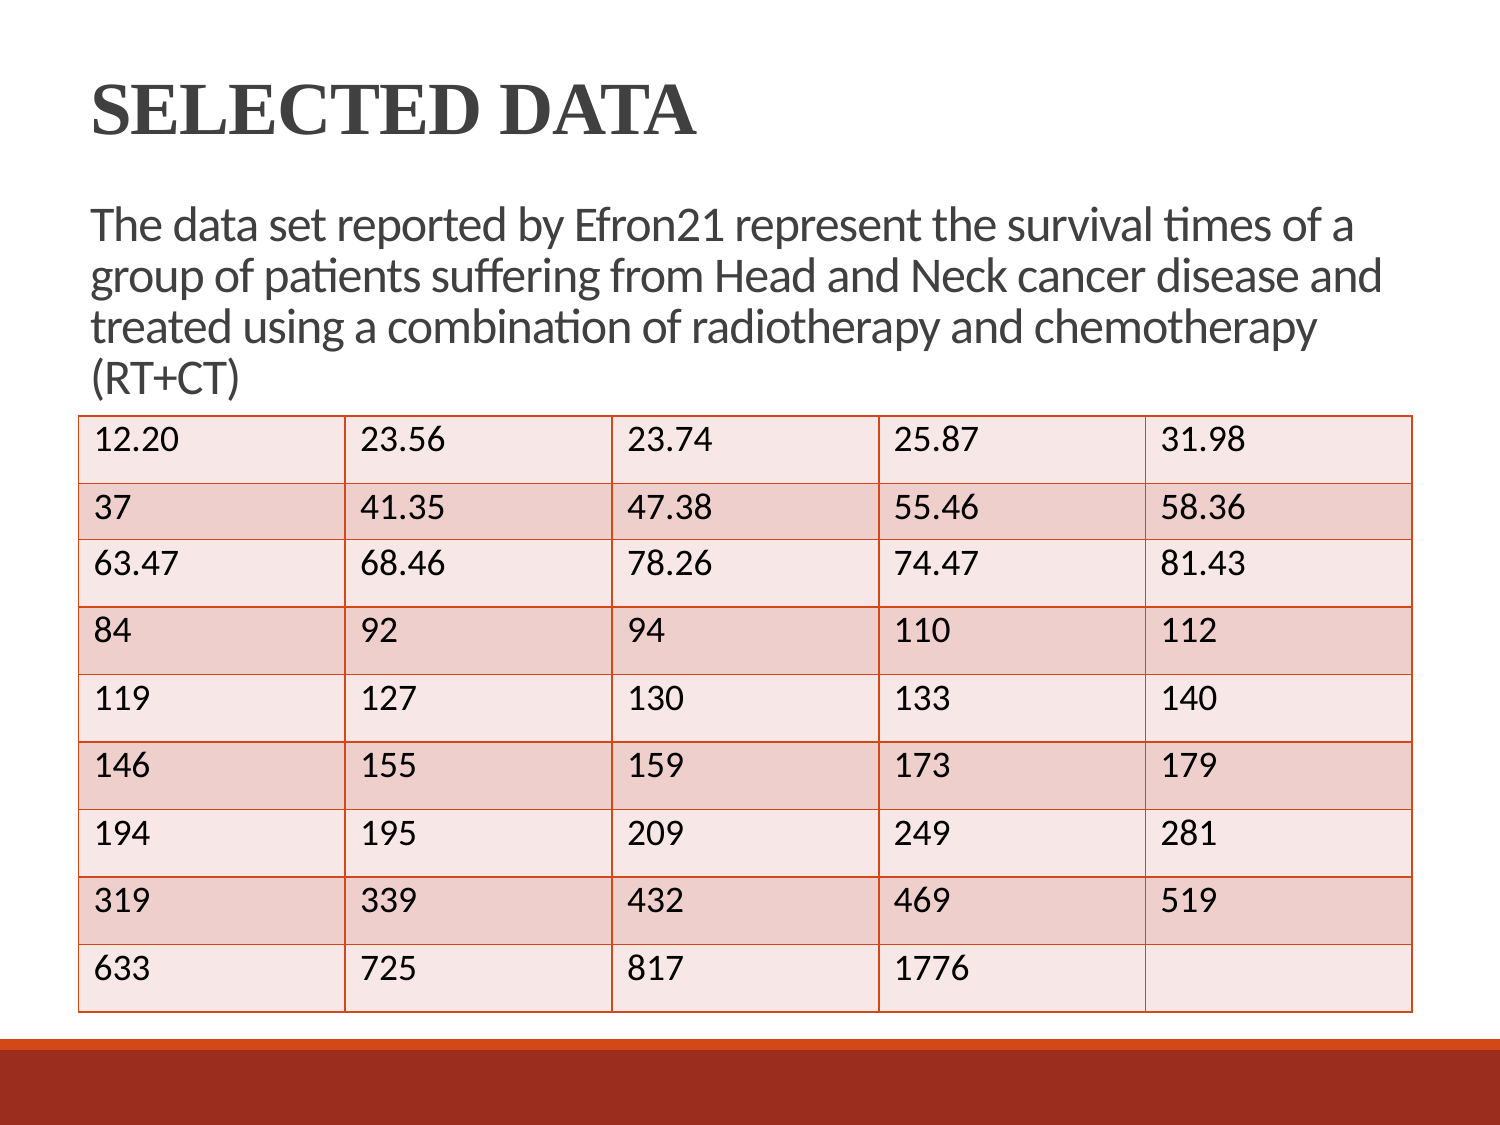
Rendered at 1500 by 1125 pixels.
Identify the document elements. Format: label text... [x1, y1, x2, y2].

table_cell 159 [613, 743, 878, 809]
table_cell 519 [1146, 878, 1411, 944]
table_cell 133 [880, 675, 1145, 741]
table_cell [1146, 945, 1411, 1011]
table_cell 249 [880, 810, 1145, 876]
table_cell 281 [1146, 810, 1411, 876]
table_cell 339 [346, 878, 611, 944]
table_cell 41.35 [346, 484, 611, 539]
table_header 25.87 [880, 417, 1145, 483]
table_cell 130 [613, 675, 878, 741]
table_cell 432 [613, 878, 878, 944]
table_cell 55.46 [880, 484, 1145, 539]
table_cell 209 [613, 810, 878, 876]
table_cell 469 [880, 878, 1145, 944]
title SELECTED DATA The data set reported by Efron21 represent the survival times of a group of patients suffering from Head and Neck cancer disease and treated using a combination of radiotherapy and chemotherapy (RT+CT) [75, 24, 1425, 413]
table_cell 319 [79, 878, 344, 944]
table_header 23.74 [613, 417, 878, 483]
table_cell 173 [880, 743, 1145, 809]
table_cell 725 [346, 945, 611, 1011]
table_cell 194 [79, 810, 344, 876]
table_cell 817 [613, 945, 878, 1011]
table_cell 78.26 [613, 540, 878, 606]
table_cell 63.47 [79, 540, 344, 606]
table_cell 146 [79, 743, 344, 809]
table_cell 68.46 [346, 540, 611, 606]
table_cell 47.38 [613, 484, 878, 539]
table_cell 155 [346, 743, 611, 809]
table_cell 94 [613, 608, 878, 674]
table_cell 110 [880, 608, 1145, 674]
table_cell 195 [346, 810, 611, 876]
table_cell 127 [346, 675, 611, 741]
table_cell 37 [79, 484, 344, 539]
table_cell 74.47 [880, 540, 1145, 606]
table_header 31.98 [1146, 417, 1411, 483]
table_cell 179 [1146, 743, 1411, 809]
table_cell 92 [346, 608, 611, 674]
table_cell 81.43 [1146, 540, 1411, 606]
table_cell 1776 [880, 945, 1145, 1011]
table_cell 633 [79, 945, 344, 1011]
table_cell 84 [79, 608, 344, 674]
table_header 23.56 [346, 417, 611, 483]
table_cell 112 [1146, 608, 1411, 674]
table_cell 119 [79, 675, 344, 741]
table_header 12.20 [79, 417, 344, 483]
table_cell 140 [1146, 675, 1411, 741]
table_cell 58.36 [1146, 484, 1411, 539]
